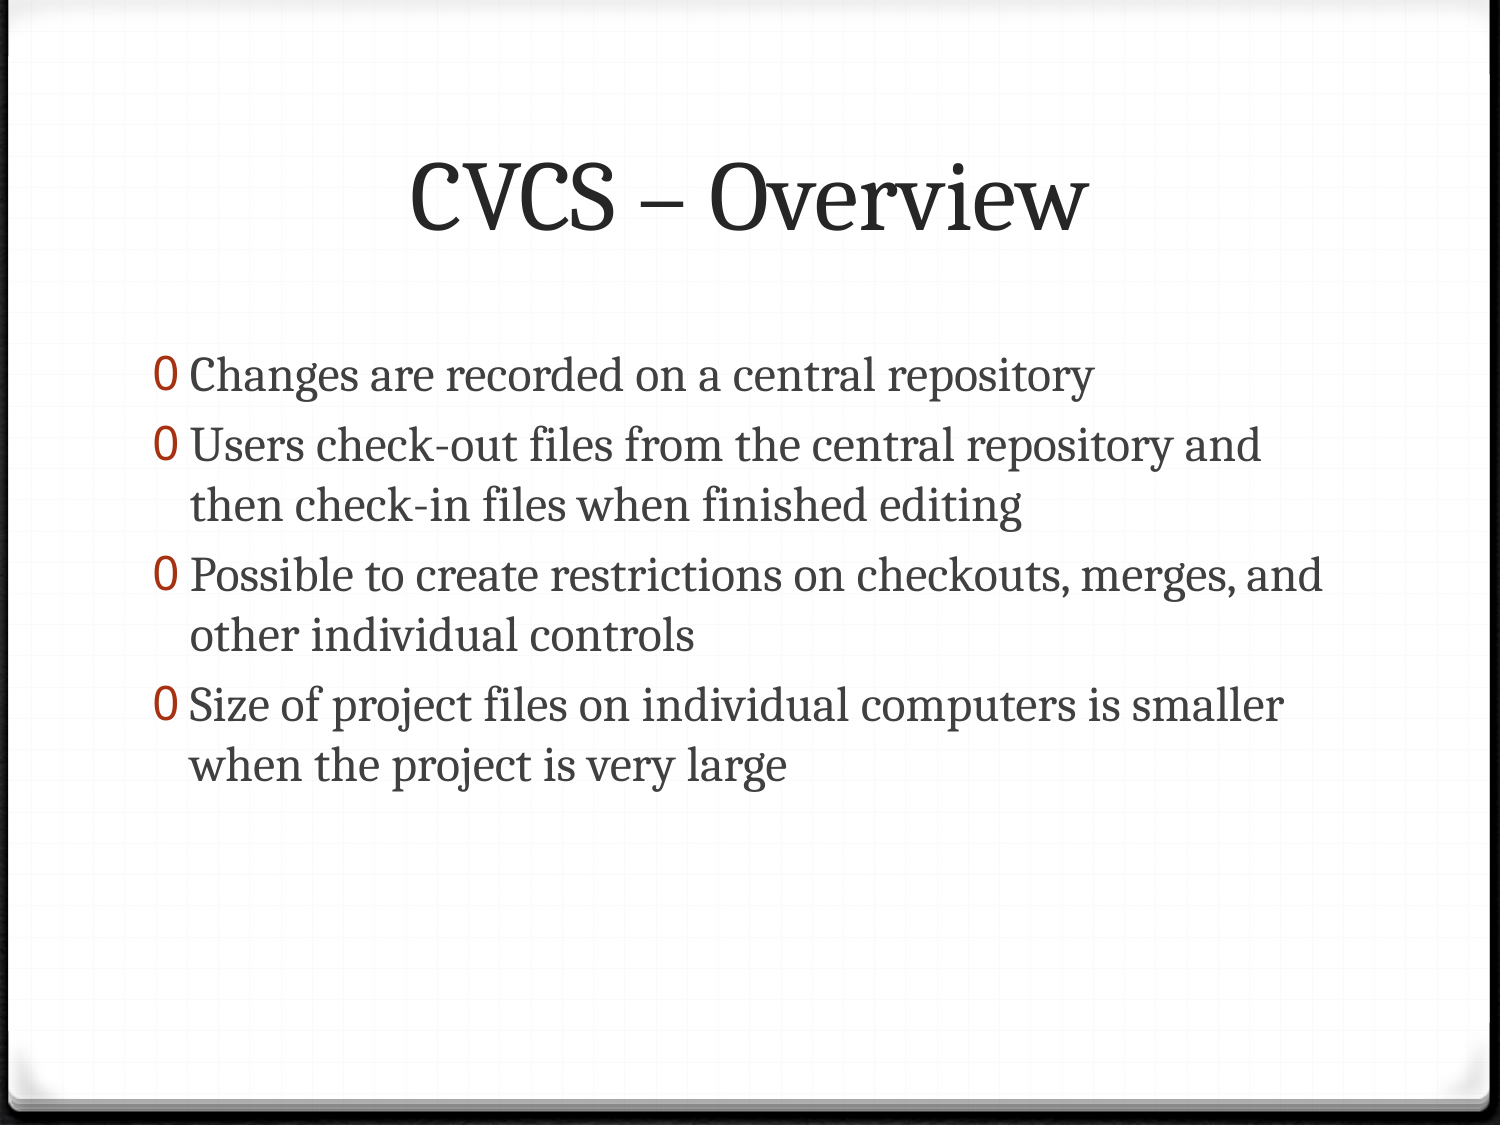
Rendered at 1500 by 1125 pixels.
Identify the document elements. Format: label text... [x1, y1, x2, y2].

picture [0, 0, 1500, 1125]
title CVCS – Overview [90, 71, 1410, 309]
list Changes are recorded on a central repository Users check-out files from the central repository and then check-in files when finished editing Possible to create restrictions on checkouts, merges, and other individual controls Size of project files on individual computers is smaller when the project is very large [137, 334, 1363, 983]
